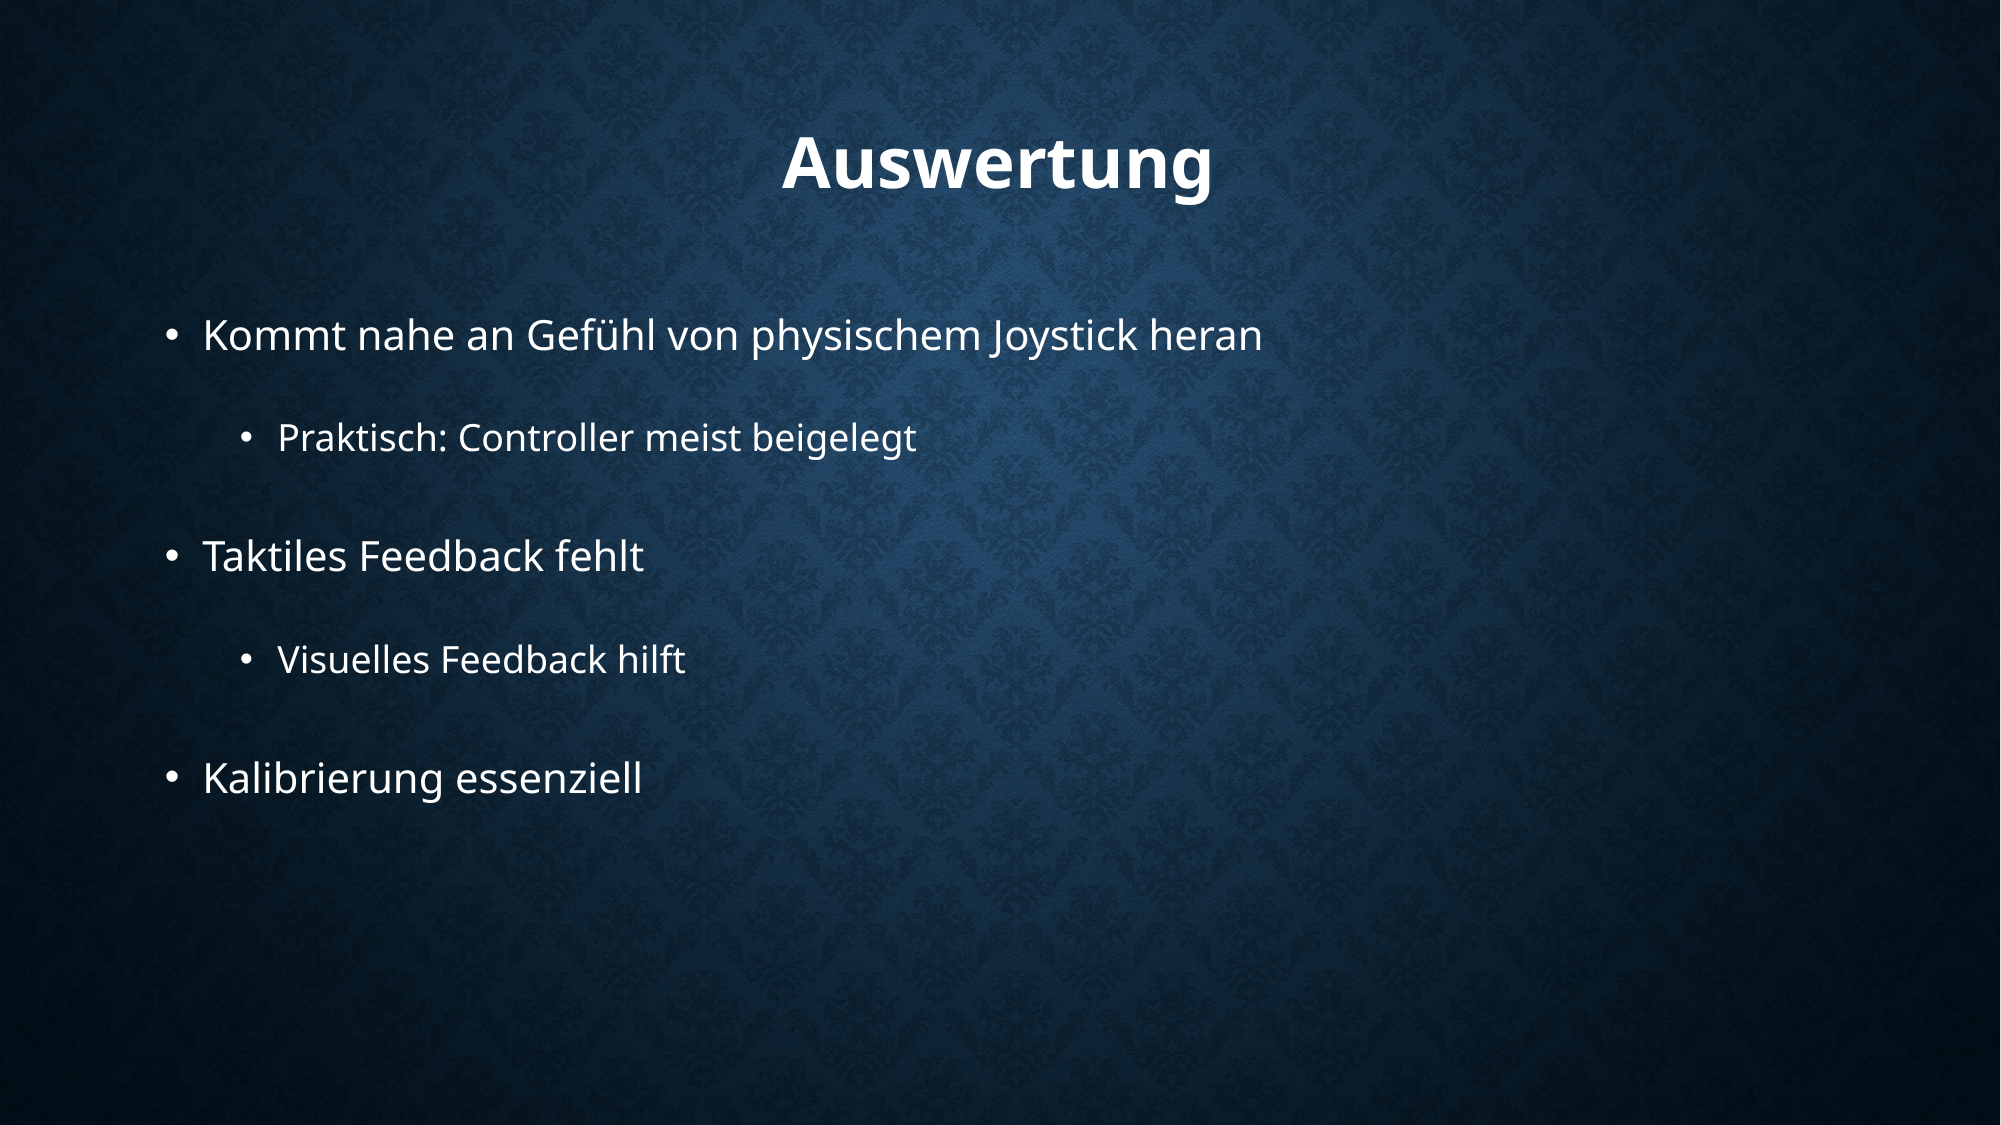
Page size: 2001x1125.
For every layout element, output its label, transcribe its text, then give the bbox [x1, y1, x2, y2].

list Kommt nahe an Gefühl von physischem Joystick heran Praktisch: Controller meist beigelegt Taktiles Feedback fehlt Visuelles Feedback hilft Kalibrierung essenziell [149, 251, 1849, 950]
title Auswertung [149, 99, 1849, 231]
